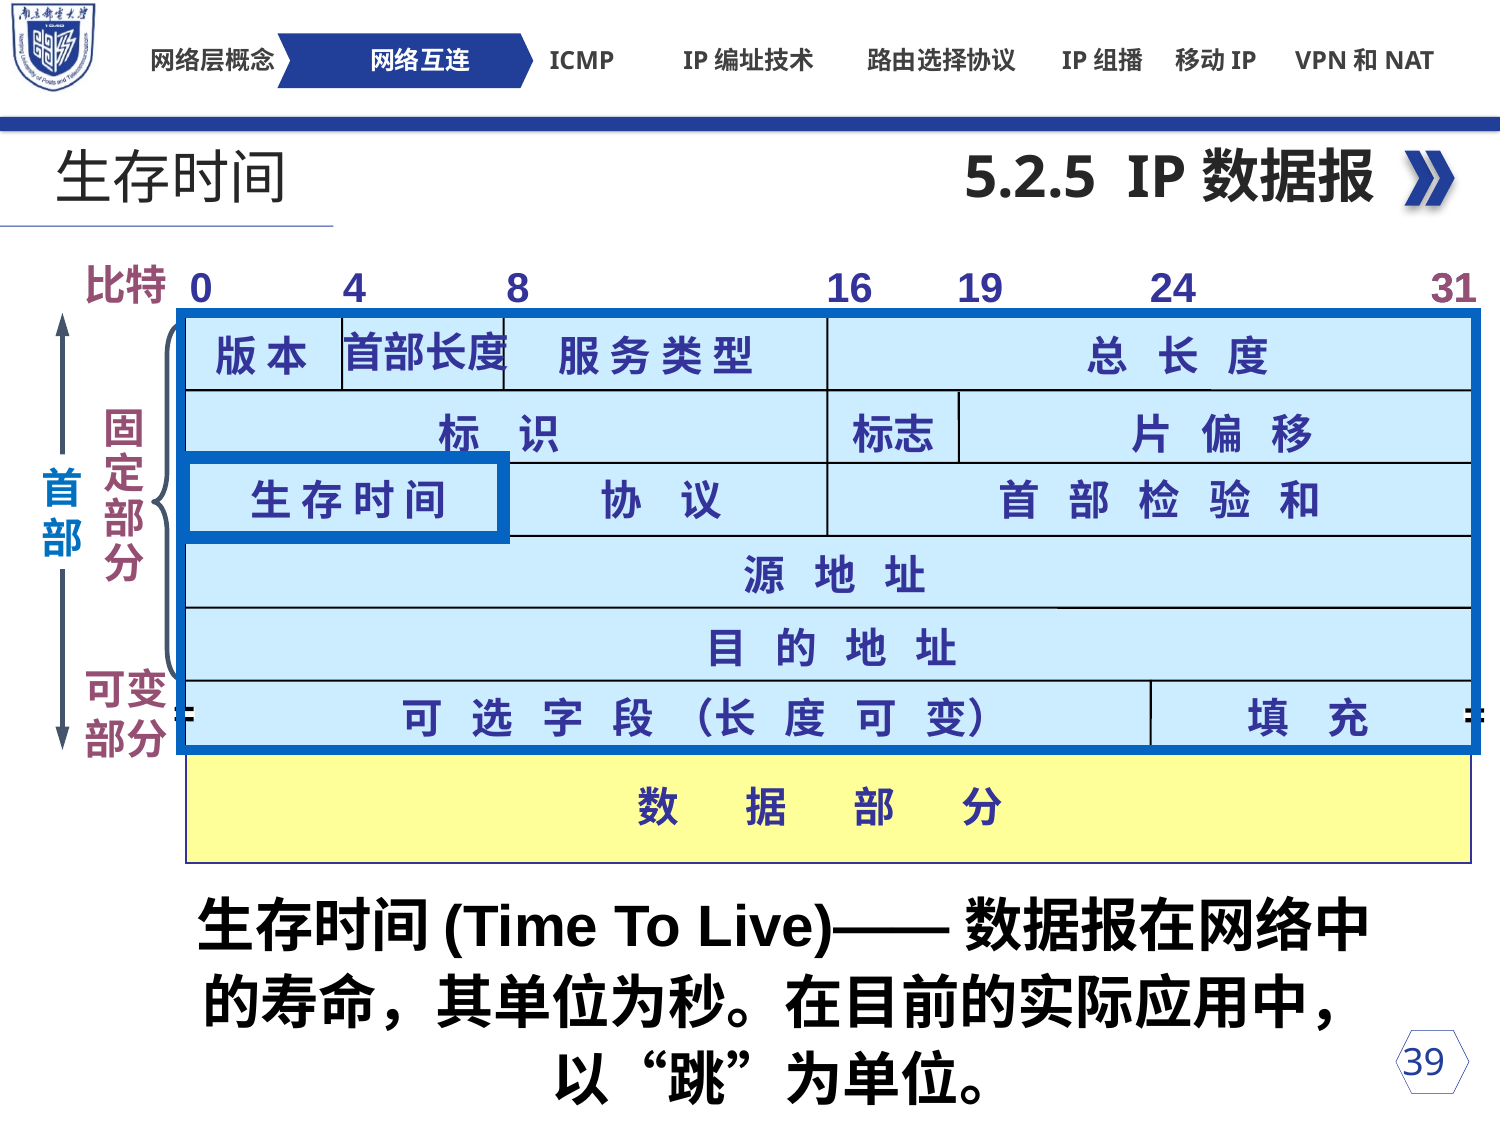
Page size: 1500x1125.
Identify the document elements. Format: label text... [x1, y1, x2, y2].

text_box ICMP [473, 44, 691, 75]
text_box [180, 457, 1389, 1125]
text_box [180, 312, 1476, 750]
text_box 网络层概念 [108, 44, 311, 75]
text_box 移动IP [1212, 44, 1256, 75]
text_box 生存时间 [0, 138, 388, 213]
text_box 4 [328, 254, 382, 312]
picture [0, 0, 108, 93]
text_box [1389, 751, 1472, 864]
text_box [0, 116, 1500, 132]
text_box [173, 707, 180, 720]
text_box 固 定 部 分 [99, 400, 161, 595]
text_box 网络互连 [311, 44, 473, 75]
text_box [161, 324, 180, 655]
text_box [1463, 709, 1486, 721]
text_box 5.2.5 IP数据报 [113, 132, 1391, 217]
text_box VPN和NAT [1256, 44, 1474, 75]
text_box 31 [1416, 254, 1493, 319]
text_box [1404, 150, 1455, 206]
text_box [275, 32, 527, 44]
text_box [26, 312, 99, 750]
text_box 0 [183, 254, 228, 312]
text_box 16 [811, 254, 888, 312]
text_box 比特 [69, 251, 183, 317]
text_box IP组播 [994, 44, 1212, 75]
text_box 路由选择协议 [833, 44, 994, 75]
text_box 19 [942, 254, 1019, 312]
text_box 可变 部分 [70, 655, 180, 770]
text_box IP编址技术 [691, 44, 833, 75]
text_box [275, 75, 528, 90]
text_box 24 [1135, 254, 1212, 312]
text_box 8 [491, 254, 545, 312]
text_box 39 [1389, 1030, 1494, 1092]
